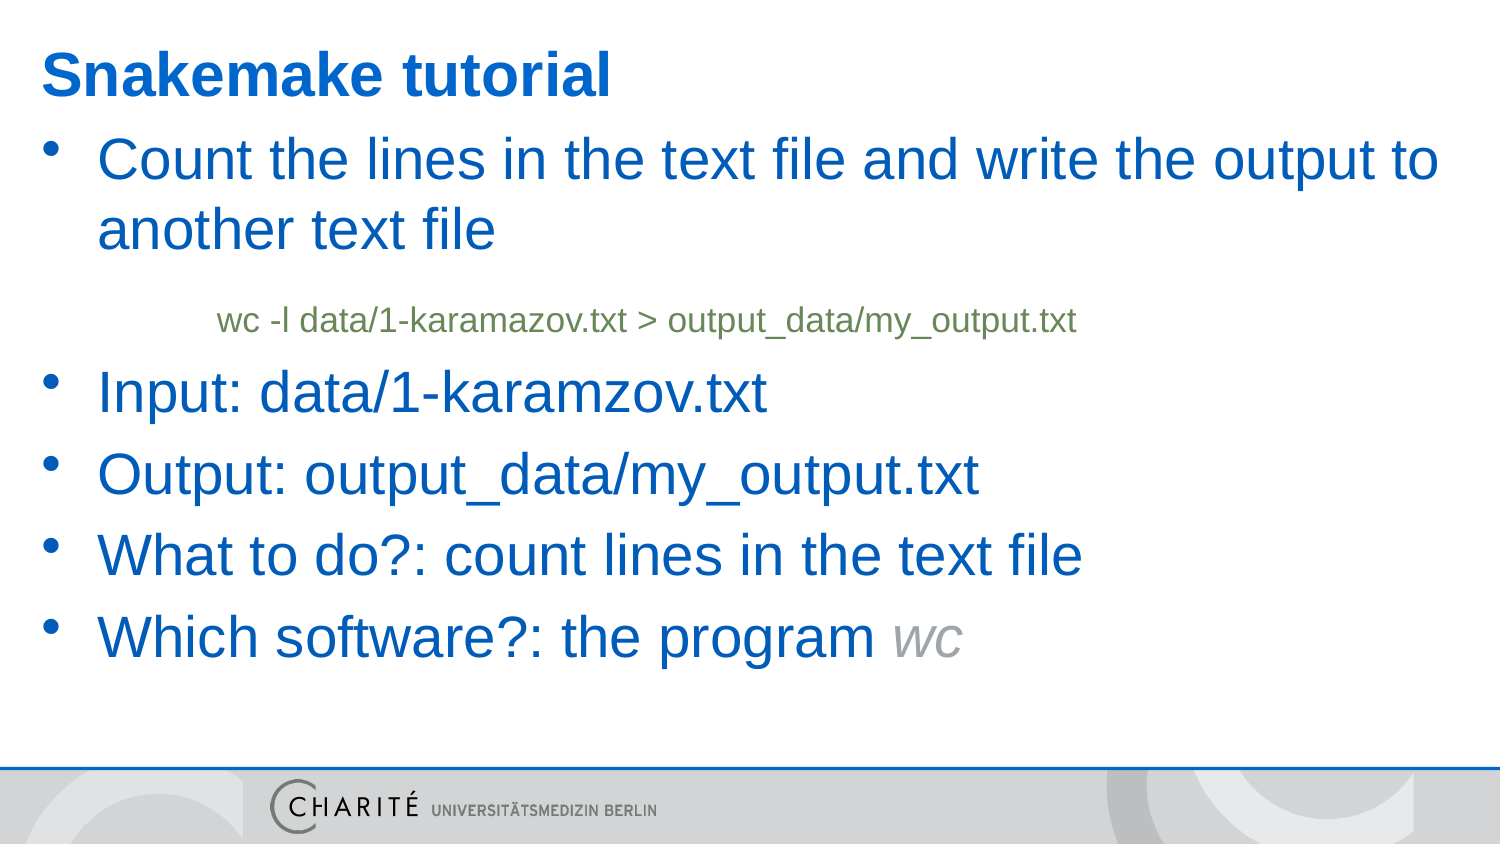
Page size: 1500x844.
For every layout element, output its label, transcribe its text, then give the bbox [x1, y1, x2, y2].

picture [0, 771, 1500, 844]
title Snakemake tutorial [41, 33, 1459, 103]
list Count the lines in the text file and write the output to another text file Input: data/1-karamzov.txt Output: output_data/my_output.txt What to do?: count lines in the text file Which software?: the program wc [41, 120, 1459, 718]
text_box wc -l data/1-karamazov.txt > output_data/my_output.txt [202, 290, 1093, 348]
